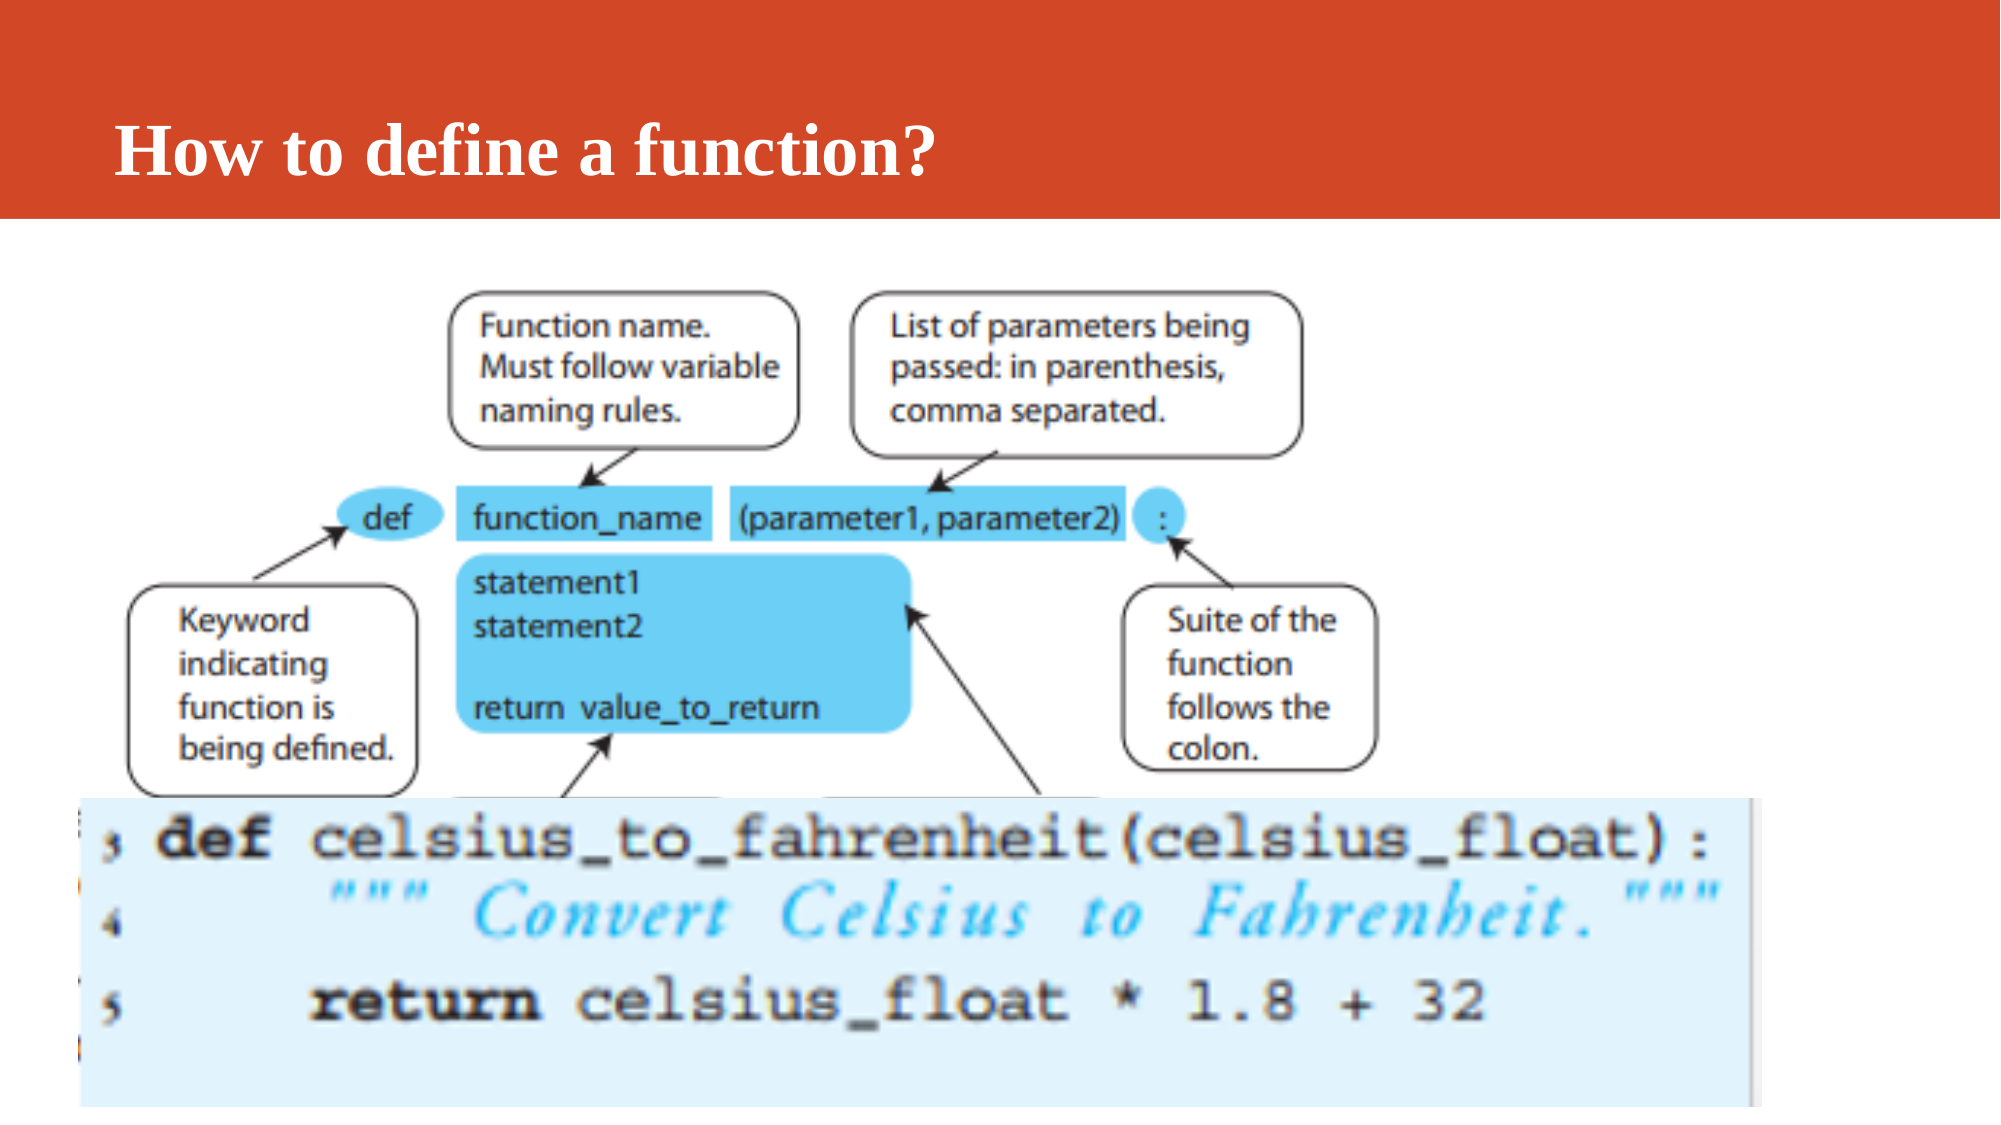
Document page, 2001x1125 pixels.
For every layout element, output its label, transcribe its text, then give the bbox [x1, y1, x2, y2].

title How to define a function? [99, 0, 1863, 199]
picture [0, 239, 1762, 1125]
